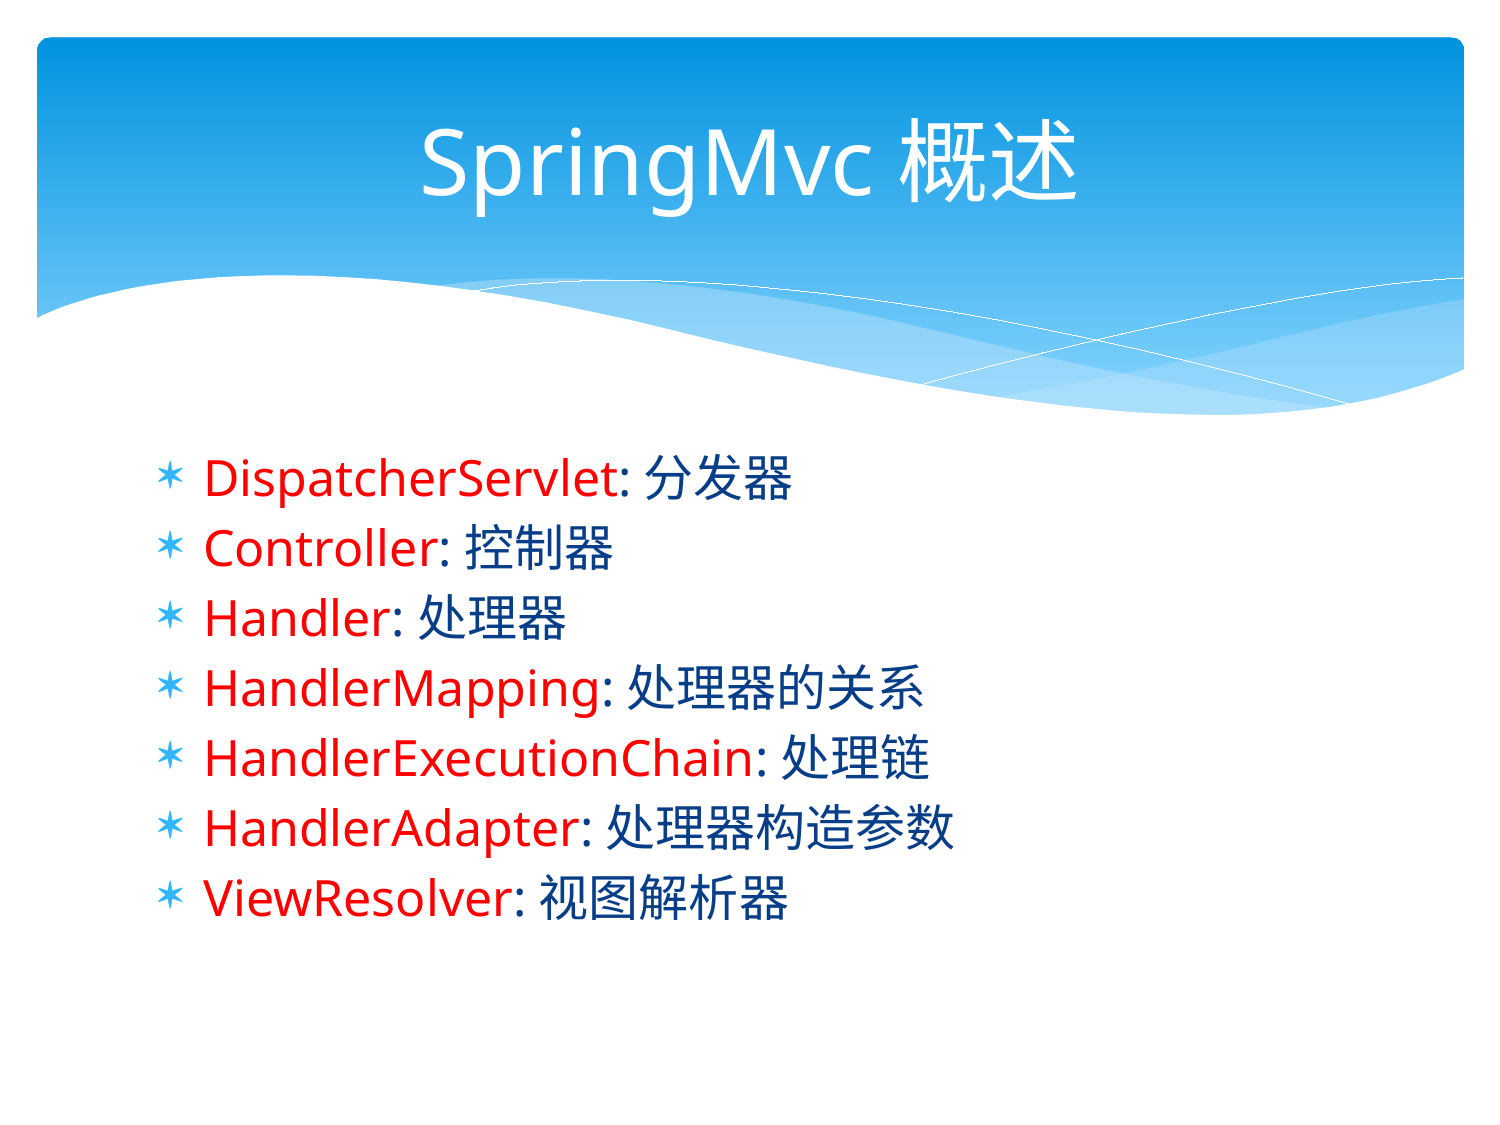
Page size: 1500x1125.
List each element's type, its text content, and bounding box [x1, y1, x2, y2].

title SpringMvc概述 [75, 55, 1425, 261]
list DispatcherServlet:分发器 Controller:控制器 Handler:处理器 HandlerMapping:处理器的关系 HandlerExecutionChain:处理链 HandlerAdapter:处理器构造参数 ViewResolver:视图解析器 [143, 438, 1359, 1005]
